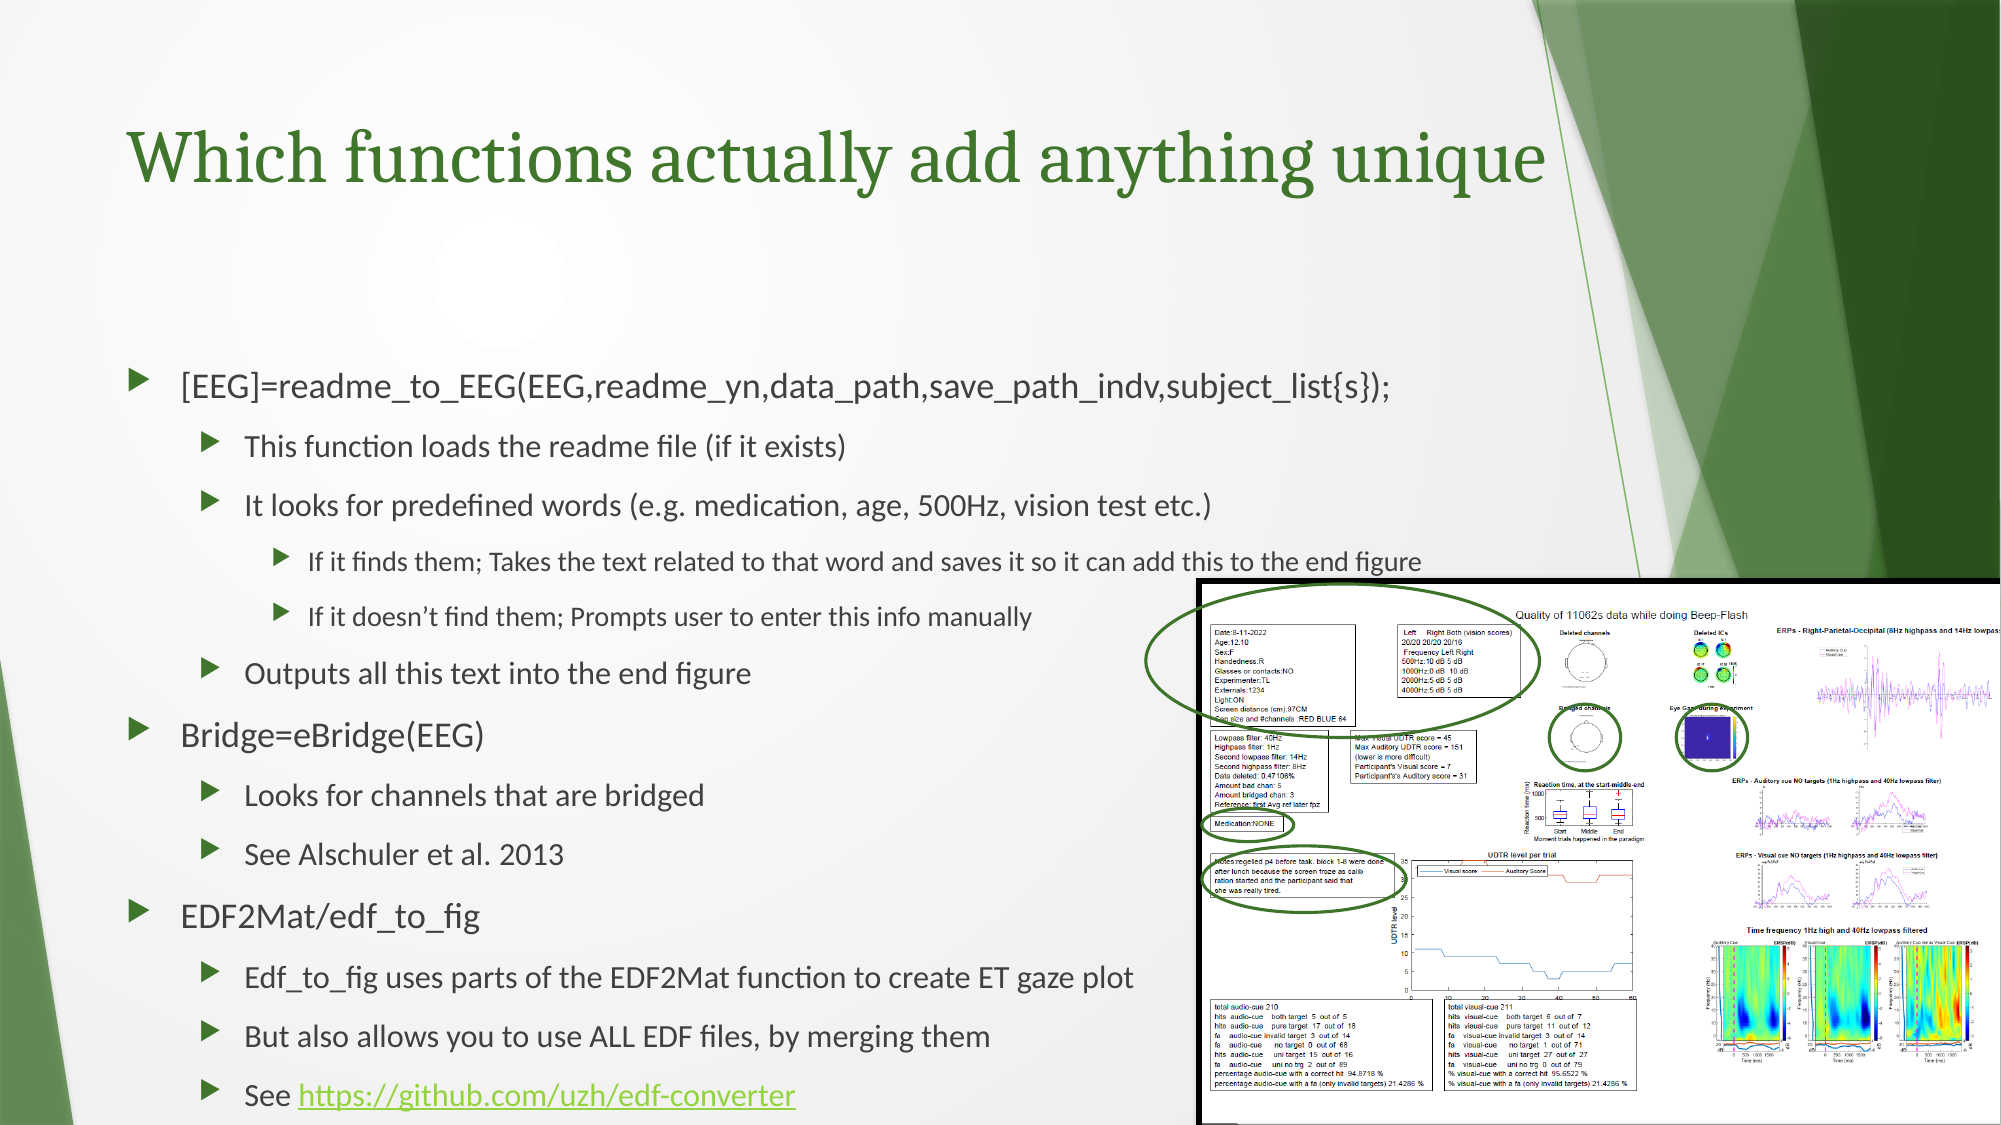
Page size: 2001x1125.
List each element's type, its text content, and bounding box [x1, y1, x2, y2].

title Which functions actually add anything unique [111, 99, 1934, 317]
text_box [1144, 607, 1196, 714]
picture [1201, 583, 2000, 1125]
list [EEG]=readme_to_EEG(EEG,readme_yn,data_path,save_path_indv,subject_list{s}); This function loads the readme file (if it exists) It looks for predefined words (e.g. medication, age, 500Hz, vision test etc.) If it finds them; Takes the text related to that word and saves it so it can add this to the end figure If it doesn’t find them; Prompts user to enter this info manually Outputs all this text into the end figure Bridge=eBridge(EEG) Looks for channels that are bridged See Alschuler et al. 2013 EDF2Mat/edf_to_fig Edf_to_fig uses parts of the EDF2Mat function to create ET gaze plot But also allows you to use ALL EDF files, by merging them See https://github.com/uzh/edf-converter [111, 354, 1522, 1125]
